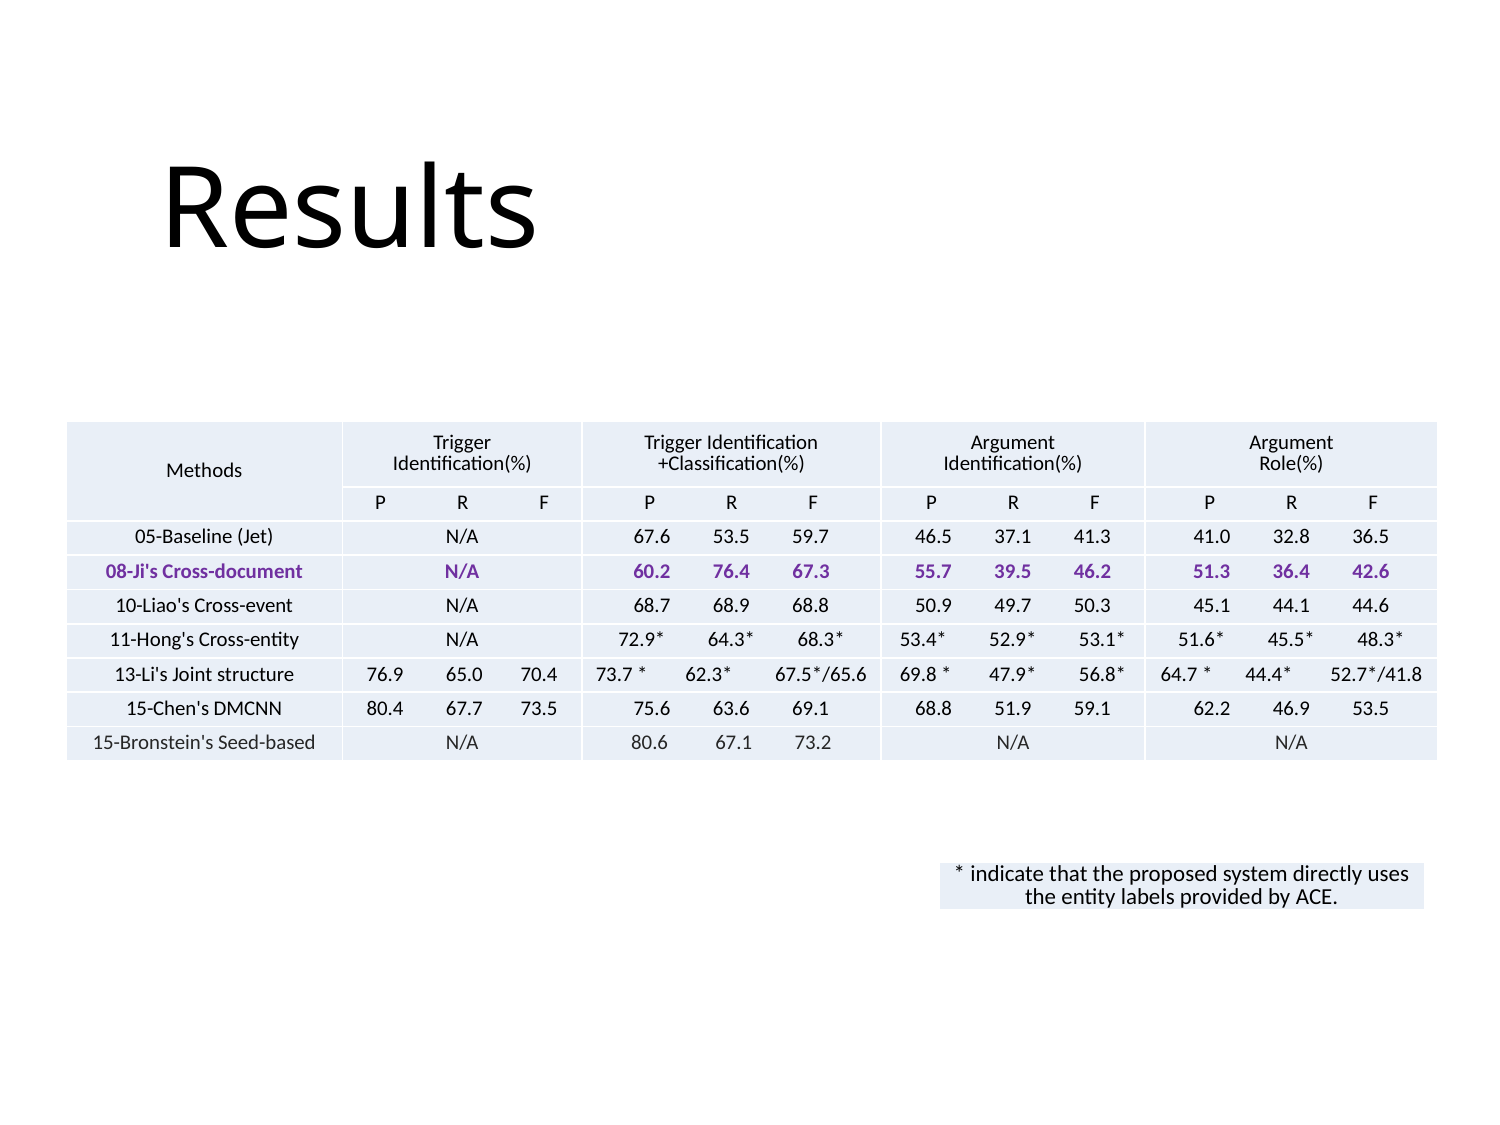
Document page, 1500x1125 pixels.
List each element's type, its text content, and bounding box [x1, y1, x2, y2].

table_cell P R F [1146, 488, 1437, 520]
table_cell 62.2 46.9 53.5 [1146, 693, 1437, 726]
table_cell 13-Li's Joint structure [67, 659, 342, 691]
table_cell 51.3 36.4 42.6 [1146, 556, 1437, 589]
table_cell 11-Hong's Cross-entity [67, 625, 342, 657]
table_cell 15-Chen's DMCNN [67, 693, 342, 726]
table_cell 15-Bronstein's Seed-based [67, 727, 342, 760]
table_cell 08-Ji's Cross-document [67, 556, 342, 589]
table_cell 75.6 63.6 69.1 [583, 693, 880, 726]
table_cell P R F [343, 488, 581, 520]
title Results [144, 102, 1438, 321]
table_header Argument Role(%) [1146, 422, 1437, 486]
table_cell N/A [1146, 727, 1437, 760]
table_cell 68.7 68.9 68.8 [583, 590, 880, 623]
table_cell P R F [583, 488, 880, 520]
table_cell N/A [882, 727, 1144, 760]
table_cell 10-Liao's Cross-event [67, 590, 342, 623]
table_cell 51.6* 45.5* 48.3* [1146, 625, 1437, 657]
table_cell 60.2 76.4 67.3 [583, 556, 880, 589]
table_cell 69.8 * 47.9* 56.8* [882, 659, 1144, 691]
table_cell N/A [343, 625, 581, 657]
table_cell N/A [343, 556, 581, 589]
table_cell N/A [343, 590, 581, 623]
table_cell 72.9* 64.3* 68.3* [583, 625, 880, 657]
table_cell 46.5 37.1 41.3 [882, 522, 1144, 554]
table_header Trigger Identification +Classification(%) [583, 422, 880, 486]
table_cell 50.9 49.7 50.3 [882, 590, 1144, 623]
table_cell 80.4 67.7 73.5 [343, 693, 581, 726]
table_cell 41.0 32.8 36.5 [1146, 522, 1437, 554]
table_header * indicate that the proposed system directly uses the entity labels provided by ACE. [940, 863, 1424, 909]
table_cell 73.7 * 62.3* 67.5*/65.6 [583, 659, 880, 691]
table_cell 68.8 51.9 59.1 [882, 693, 1144, 726]
table_cell N/A [343, 522, 581, 554]
table_cell N/A [343, 727, 581, 760]
table_header Argument Identification(%) [882, 422, 1144, 486]
table_cell 55.7 39.5 46.2 [882, 556, 1144, 589]
table_cell P R F [882, 488, 1144, 520]
table_header Trigger Identification(%) [343, 422, 581, 486]
table_cell 67.6 53.5 59.7 [583, 522, 880, 554]
table_cell 45.1 44.1 44.6 [1146, 590, 1437, 623]
table_cell 53.4* 52.9* 53.1* [882, 625, 1144, 657]
table_cell 80.6 67.1 73.2 [583, 727, 880, 760]
table_cell 05-Baseline (Jet) [67, 522, 342, 554]
table_cell 76.9 65.0 70.4 [343, 659, 581, 691]
table_cell 64.7 * 44.4* 52.7*/41.8 [1146, 659, 1437, 691]
table_header Methods [67, 422, 342, 520]
